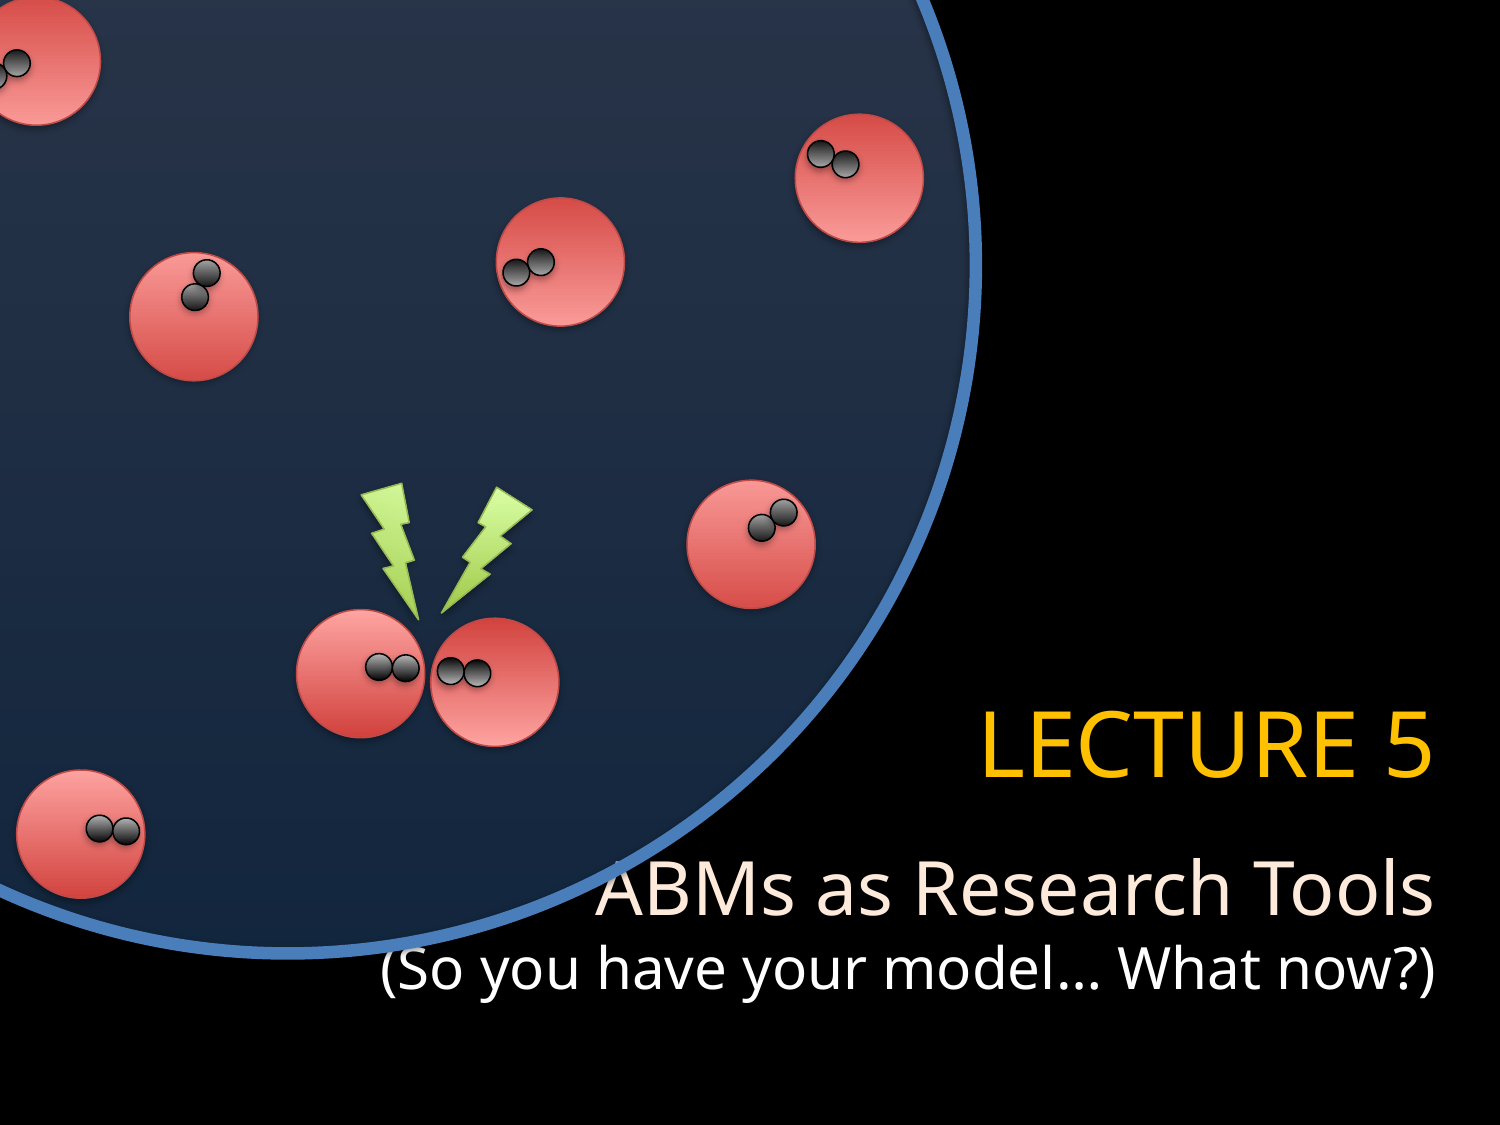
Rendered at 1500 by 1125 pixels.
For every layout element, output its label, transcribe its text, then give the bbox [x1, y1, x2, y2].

title LECTURE 5 ABMs as Research Tools (So you have your model… What now?) [151, 561, 1452, 1125]
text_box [0, 0, 977, 954]
